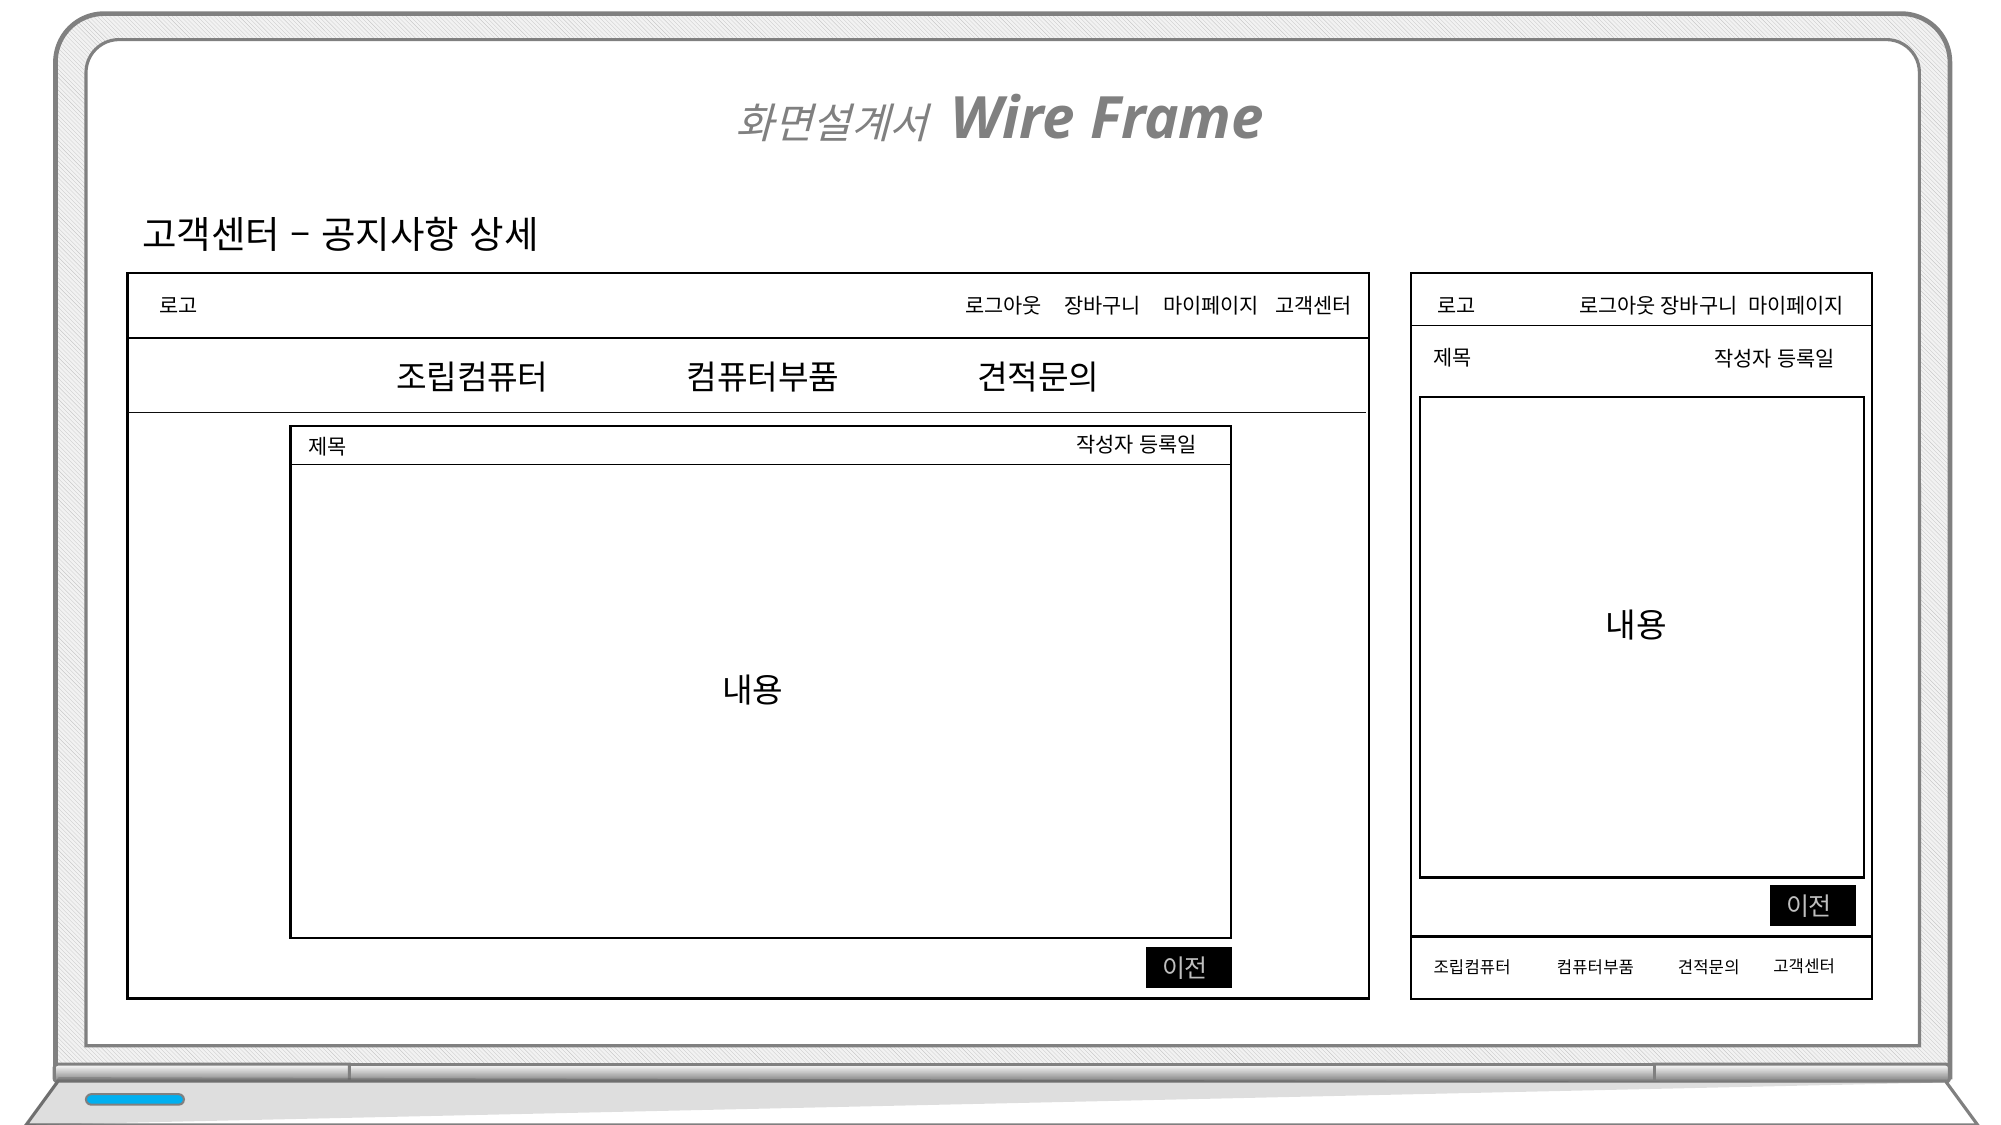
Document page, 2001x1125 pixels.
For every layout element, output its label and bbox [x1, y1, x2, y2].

text_box [24, 13, 1978, 1125]
